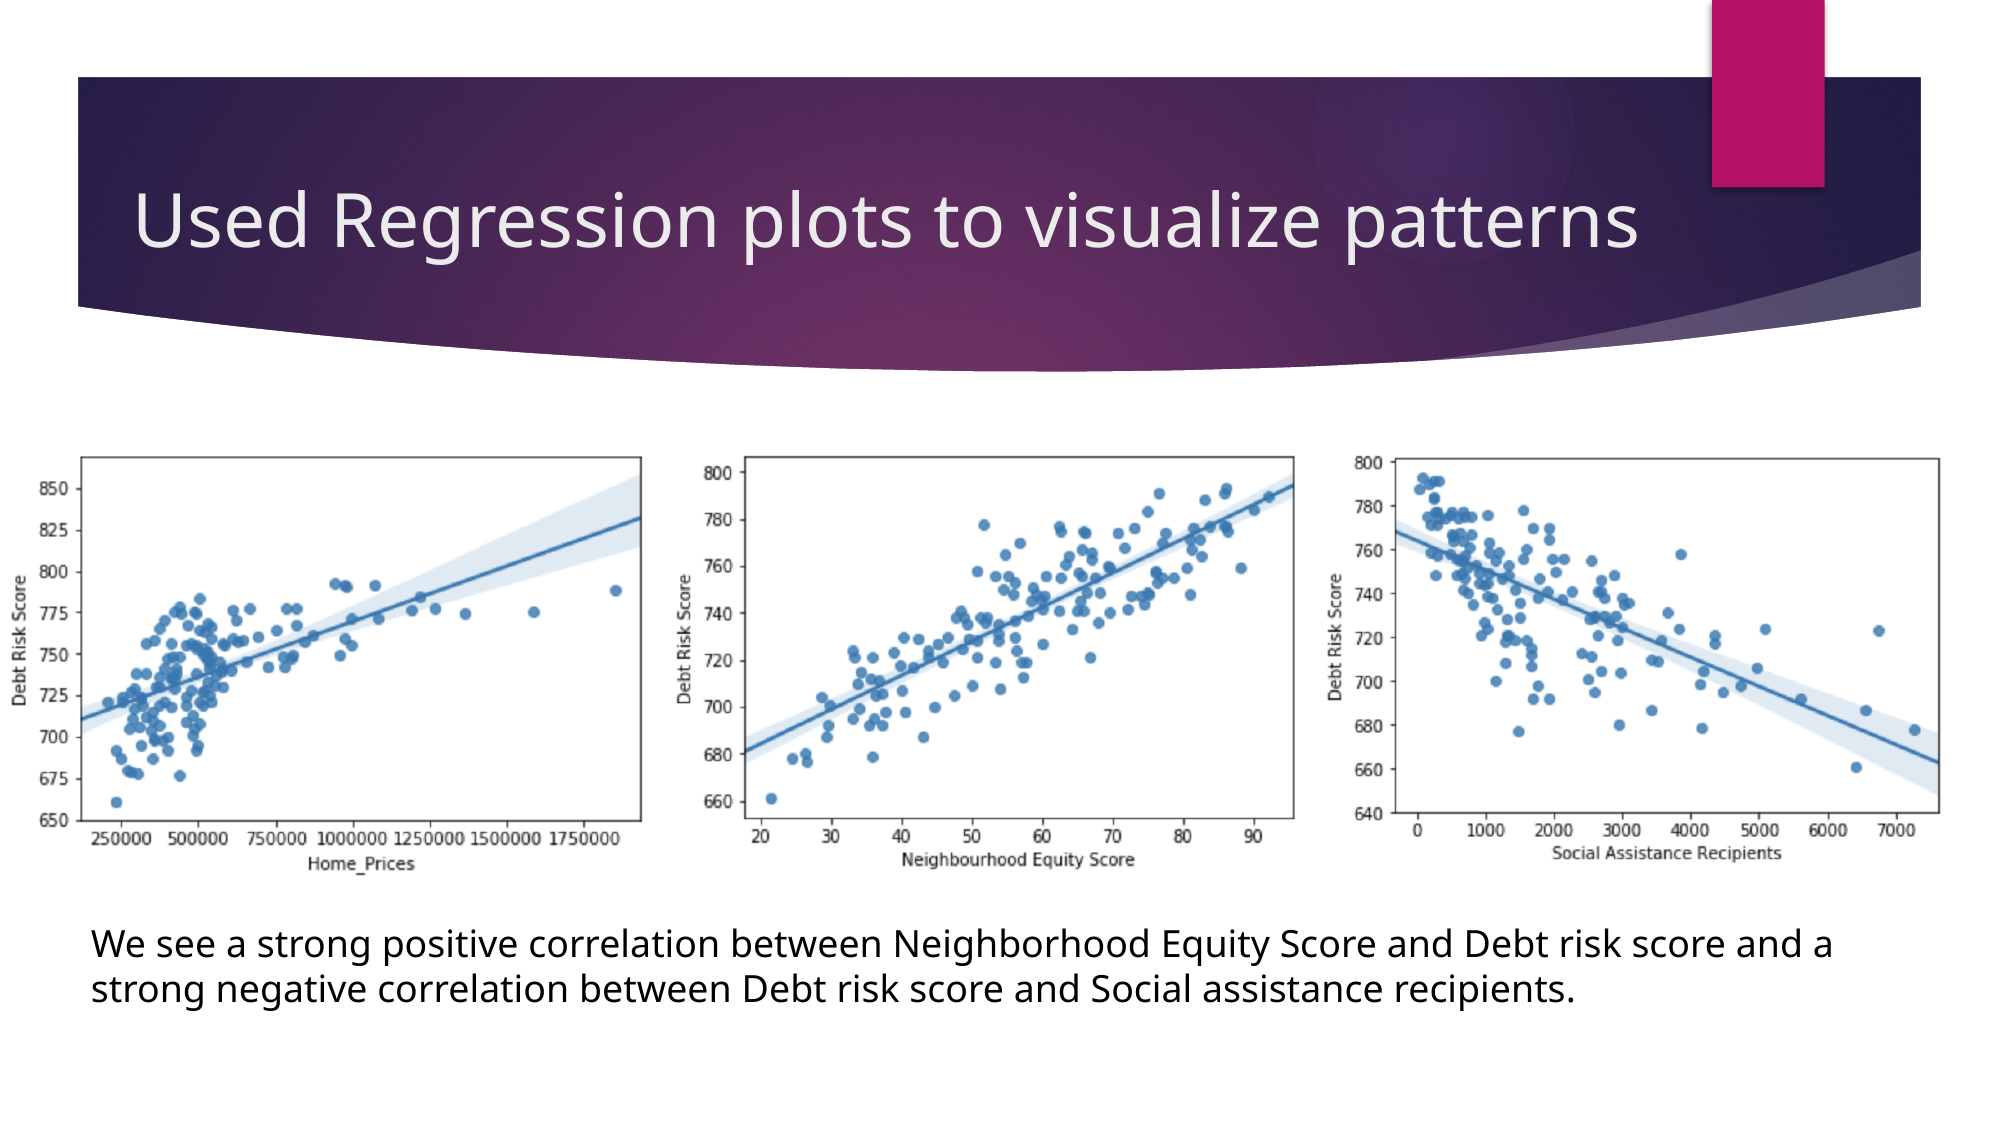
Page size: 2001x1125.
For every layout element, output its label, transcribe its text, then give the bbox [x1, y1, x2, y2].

text_box We see a strong positive correlation between Neighborhood Equity Score and Debt risk score and a strong negative correlation between Debt risk score and Social assistance recipients. [76, 912, 1946, 1018]
title Used Regression plots to visualize patterns [117, 159, 1673, 276]
picture [667, 451, 1299, 877]
picture [1318, 451, 1946, 867]
picture [0, 451, 648, 883]
